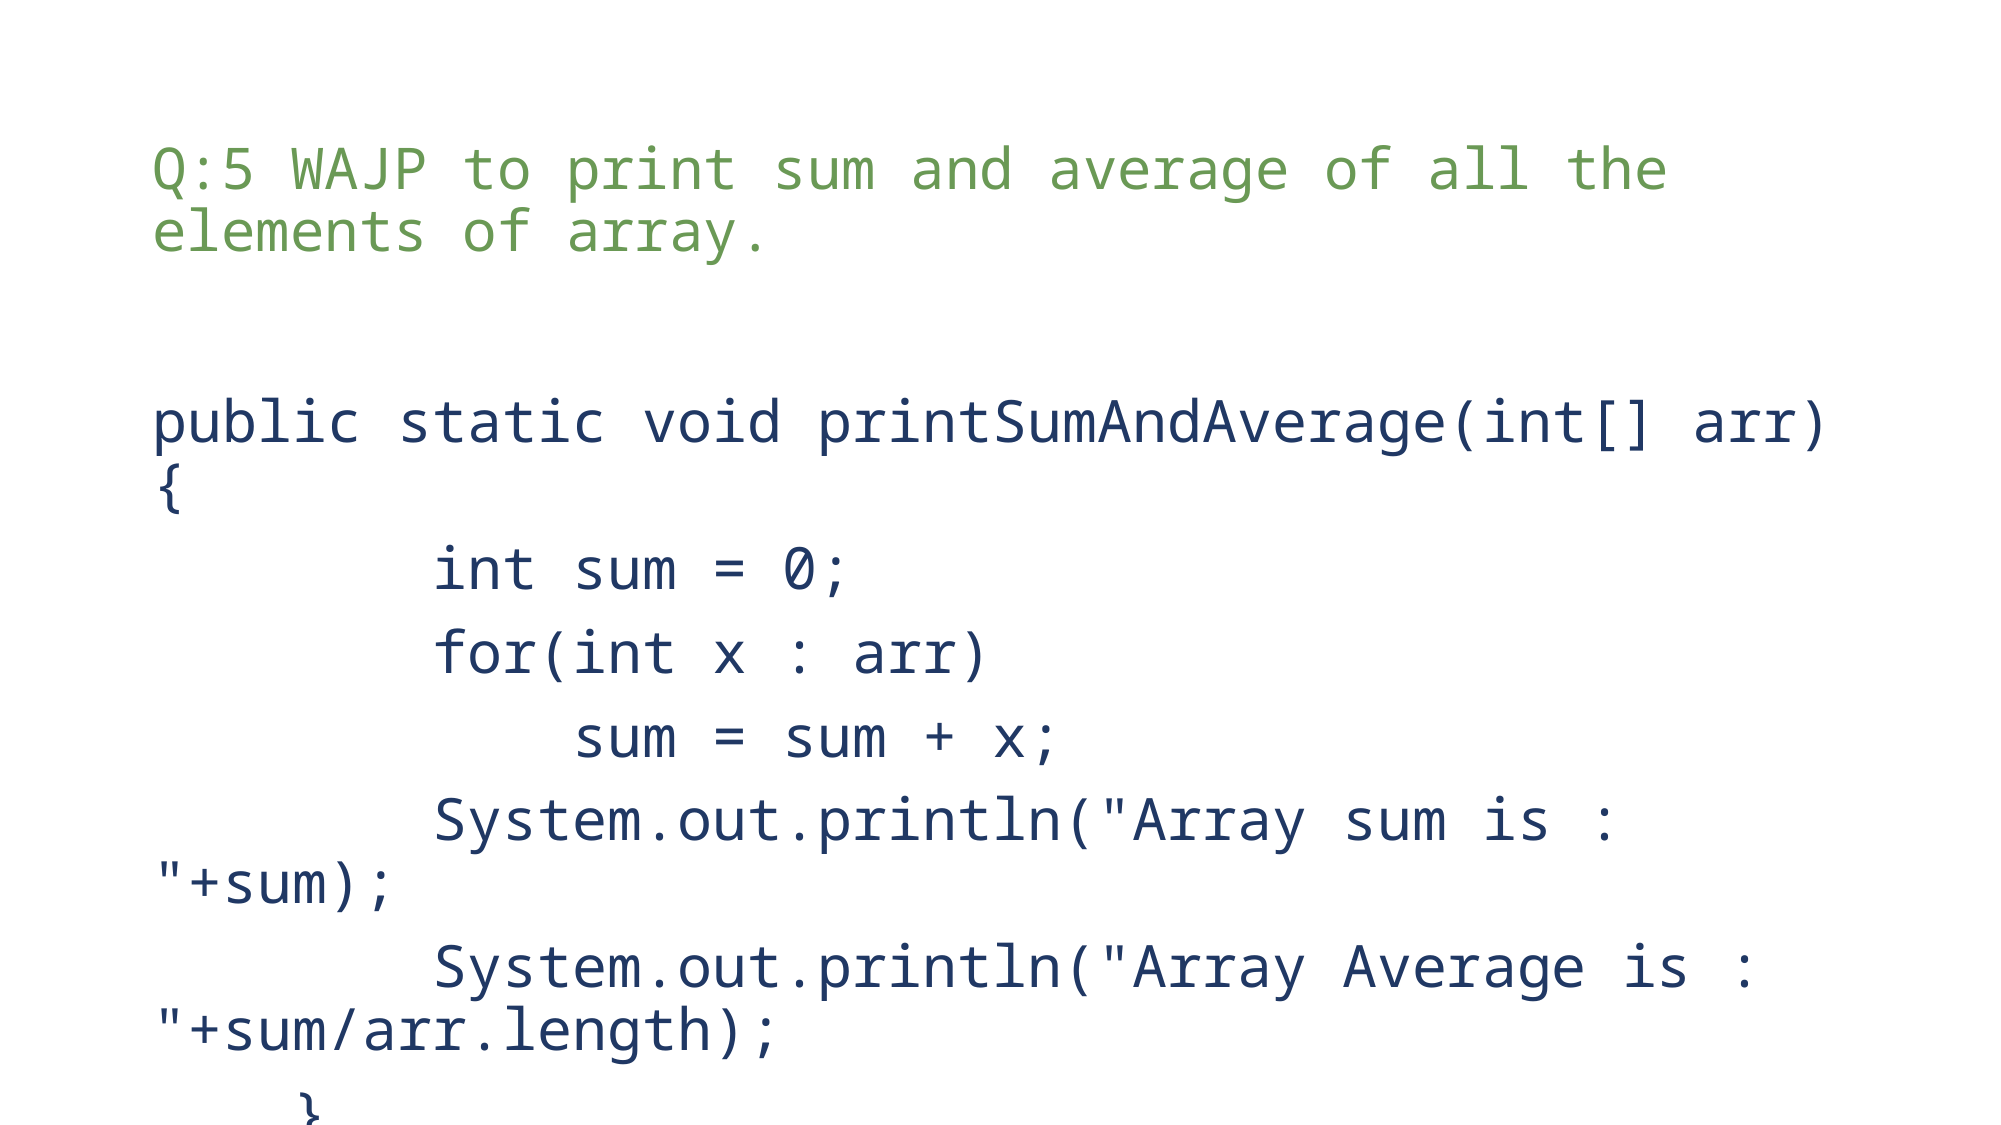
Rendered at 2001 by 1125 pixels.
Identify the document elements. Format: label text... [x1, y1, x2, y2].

title Q:5 WAJP to print sum and average of all the elements of array. [137, 131, 1863, 349]
list public static void printSumAndAverage(int[] arr){ int sum = 0; for(int x : arr) sum = sum + x; System.out.println("Array sum is : "+sum); System.out.println("Array Average is : "+sum/arr.length); } [137, 384, 1863, 1099]
